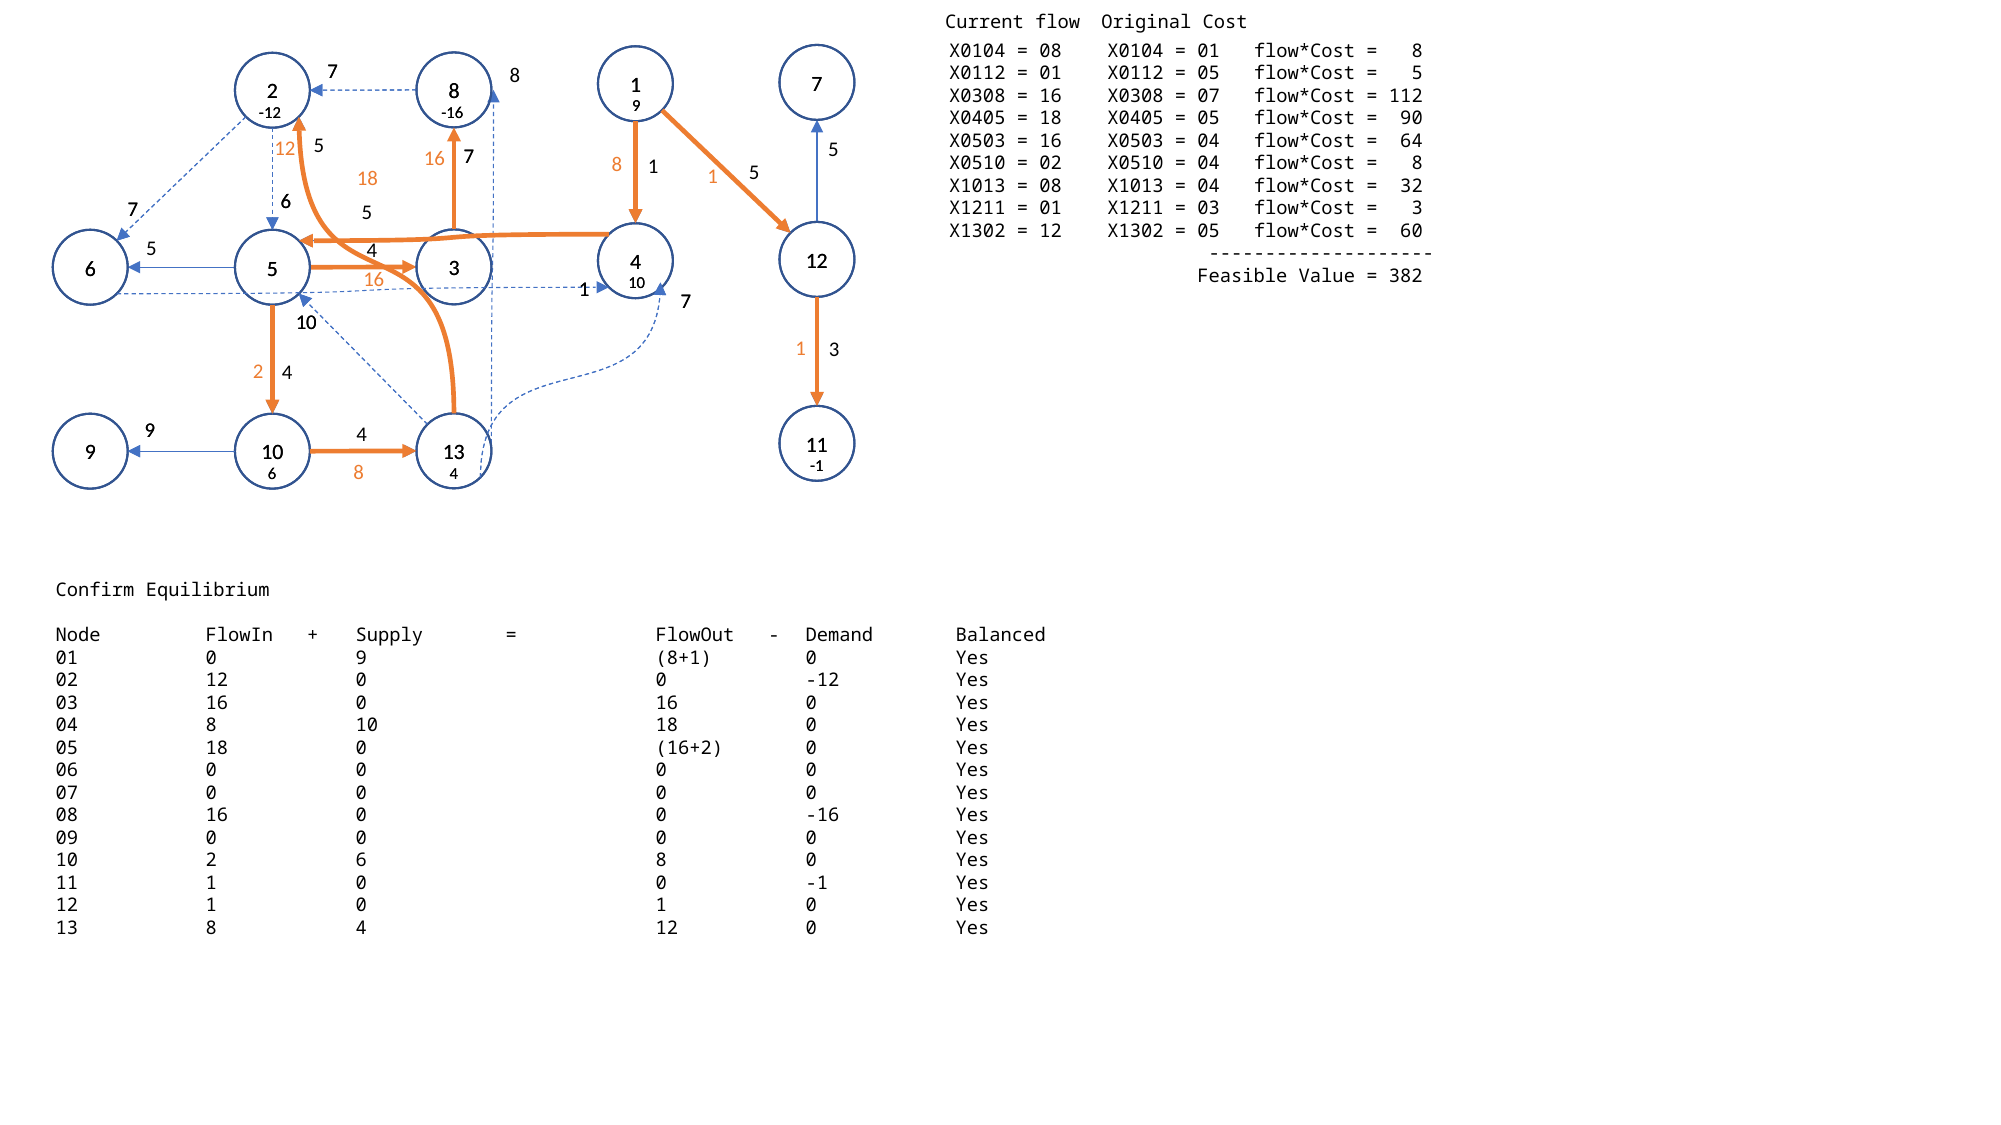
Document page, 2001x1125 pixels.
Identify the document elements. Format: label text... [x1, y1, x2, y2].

text_box X0104 = 08 X0112 = 01 X0308 = 16 X0405 = 18 X0503 = 16 X0510 = 02 X1013 = 08 X1211 = 01 X1302 = 12 [934, 40, 1091, 249]
text_box X0104 = 01 flow*Cost = 8 X0112 = 05 flow*Cost = 5 X0308 = 07 flow*Cost = 112 X0405 = 05 flow*Cost = 90 X0503 = 04 flow*Cost = 64 X0510 = 04 flow*Cost = 8 X1013 = 04 flow*Cost = 32 X1211 = 03 flow*Cost = 3 X1302 = 05 flow*Cost = 60 -------------------- Feasible Value = 382 [1092, 31, 1646, 294]
text_box Original Cost [1086, 2, 1263, 40]
text_box Current flow [930, 2, 1086, 40]
text_box Confirm Equilibrium Node FlowIn + Supply = FlowOut - Demand Balanced 01 0 9 (8+1) 0 Yes 02 12 0 0 -12 Yes 03 16 0 16 0 Yes 04 8 10 18 0 Yes 05 18 0 (16+2) 0 Yes 06 0 0 0 0 Yes 07 0 0 0 0 Yes 08 16 0 0 -16 Yes 09 0 0 0 0 Yes 10 2 6 8 0 Yes 11 1 0 0 -1 Yes 12 1 0 1 0 Yes 13 8 4 12 0 Yes [40, 570, 1091, 946]
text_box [52, 44, 855, 492]
